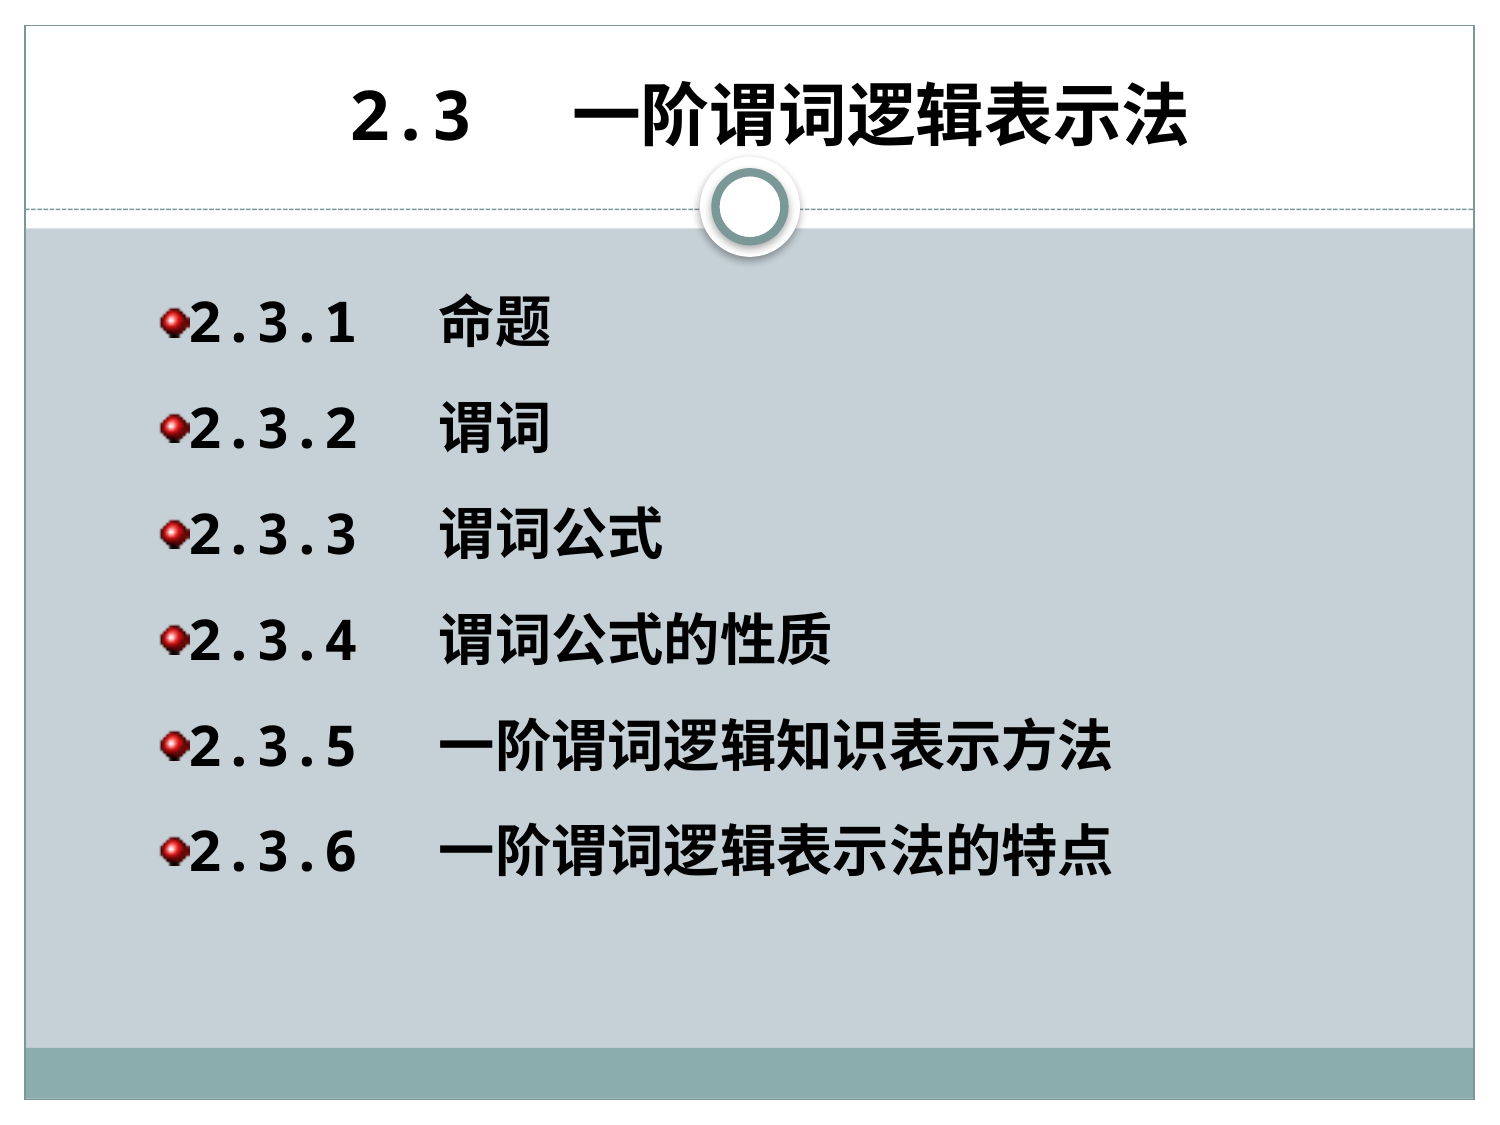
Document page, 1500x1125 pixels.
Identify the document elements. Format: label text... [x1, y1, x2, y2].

picture [155, 303, 190, 338]
picture [155, 726, 190, 761]
picture [155, 620, 190, 655]
picture [155, 409, 190, 443]
picture [155, 832, 190, 866]
title 2.3 一阶谓词逻辑表示法 [49, 37, 1450, 162]
list 2.3.1 命题 2.3.2 谓词 2.3.3 谓词公式 2.3.4 谓词公式的性质 2.3.5 一阶谓词逻辑知识表示方法 2.3.6 一阶谓词逻辑表示法的特点 [67, 252, 1428, 912]
slide_number [715, 168, 791, 241]
picture [155, 515, 190, 549]
